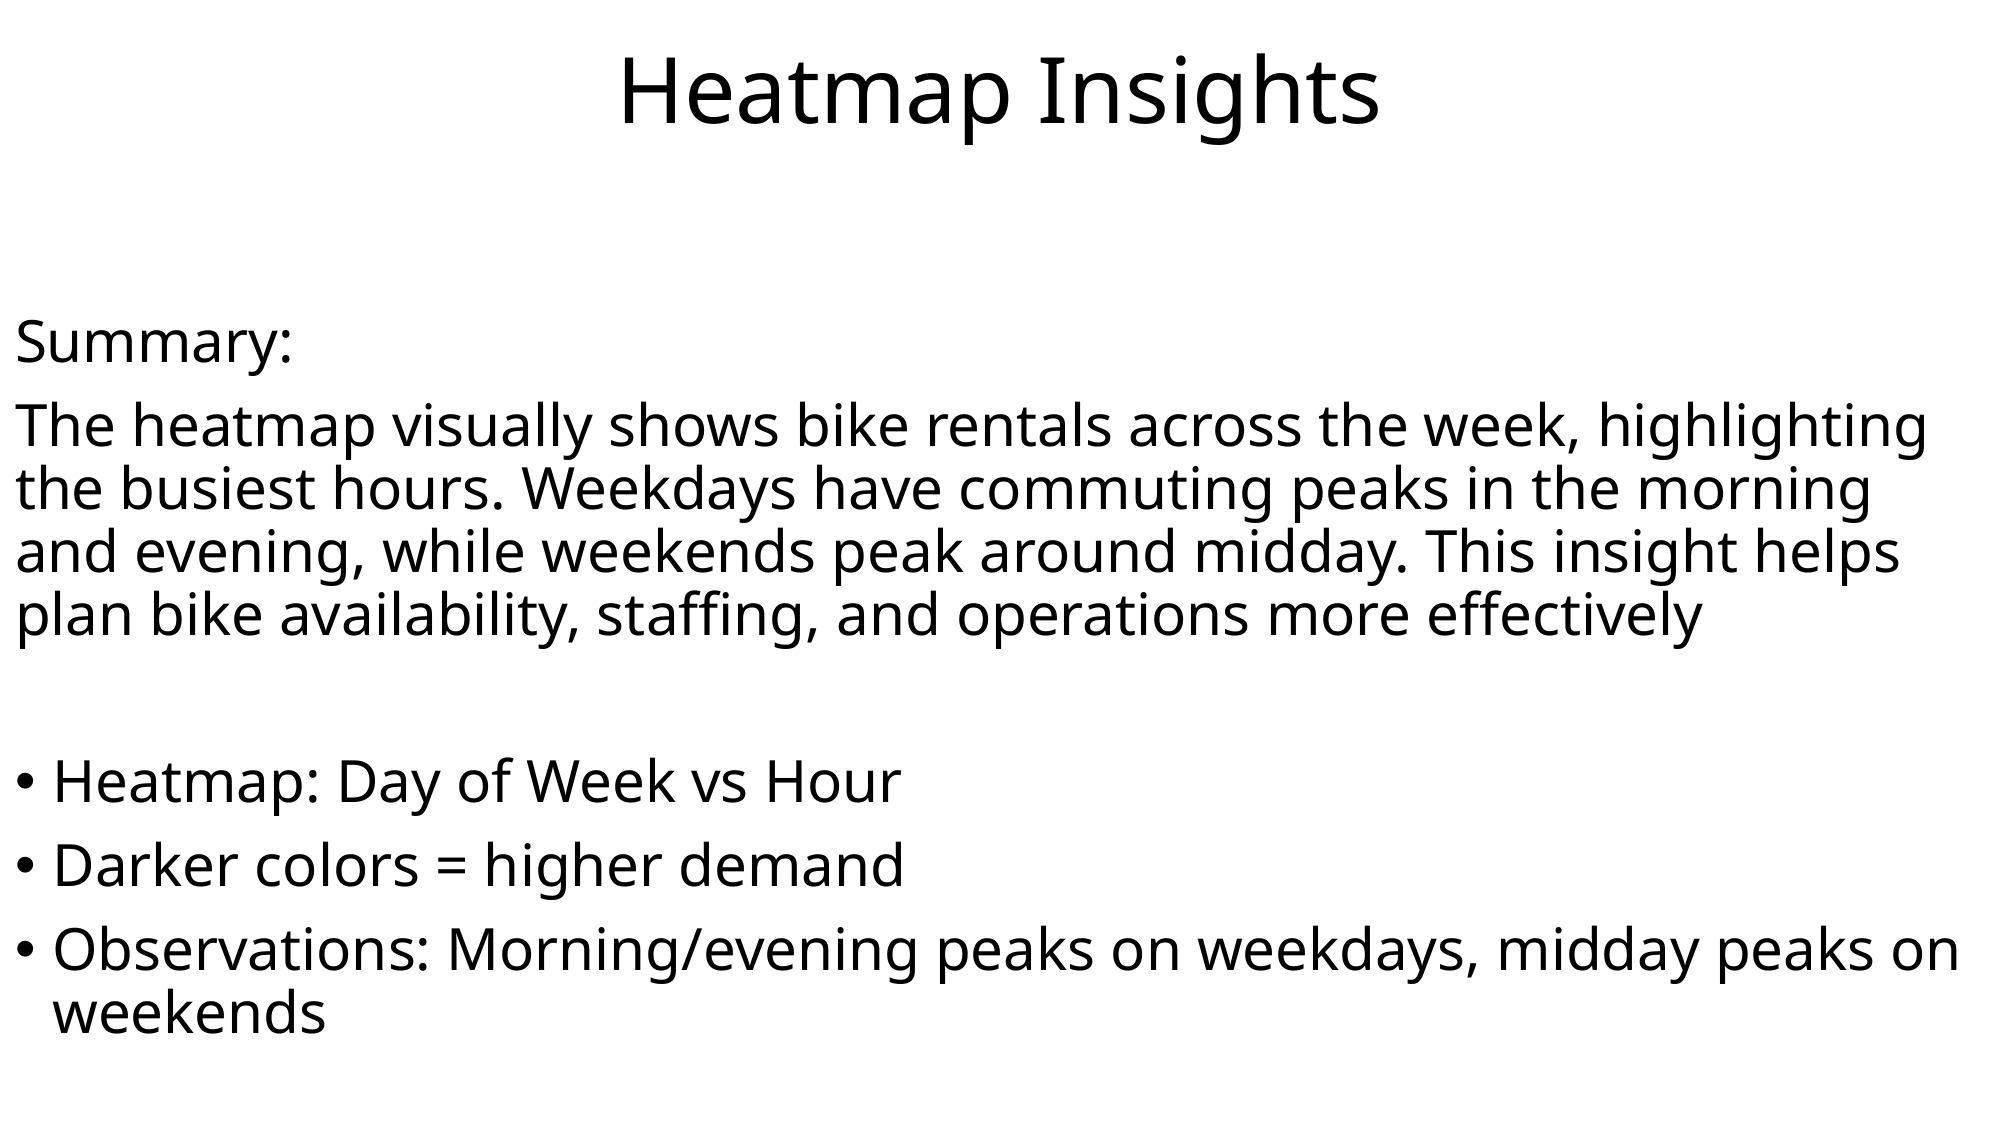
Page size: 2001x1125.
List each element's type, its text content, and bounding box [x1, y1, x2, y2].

title Heatmap Insights [137, 0, 1863, 188]
list Summary: The heatmap visually shows bike rentals across the week, highlighting the busiest hours. Weekdays have commuting peaks in the morning and evening, while weekends peak around midday. This insight helps plan bike availability, staffing, and operations more effectively Heatmap: Day of Week vs Hour Darker colors = higher demand Observations: Morning/evening peaks on weekdays, midday peaks on weekends [0, 304, 2000, 1125]
